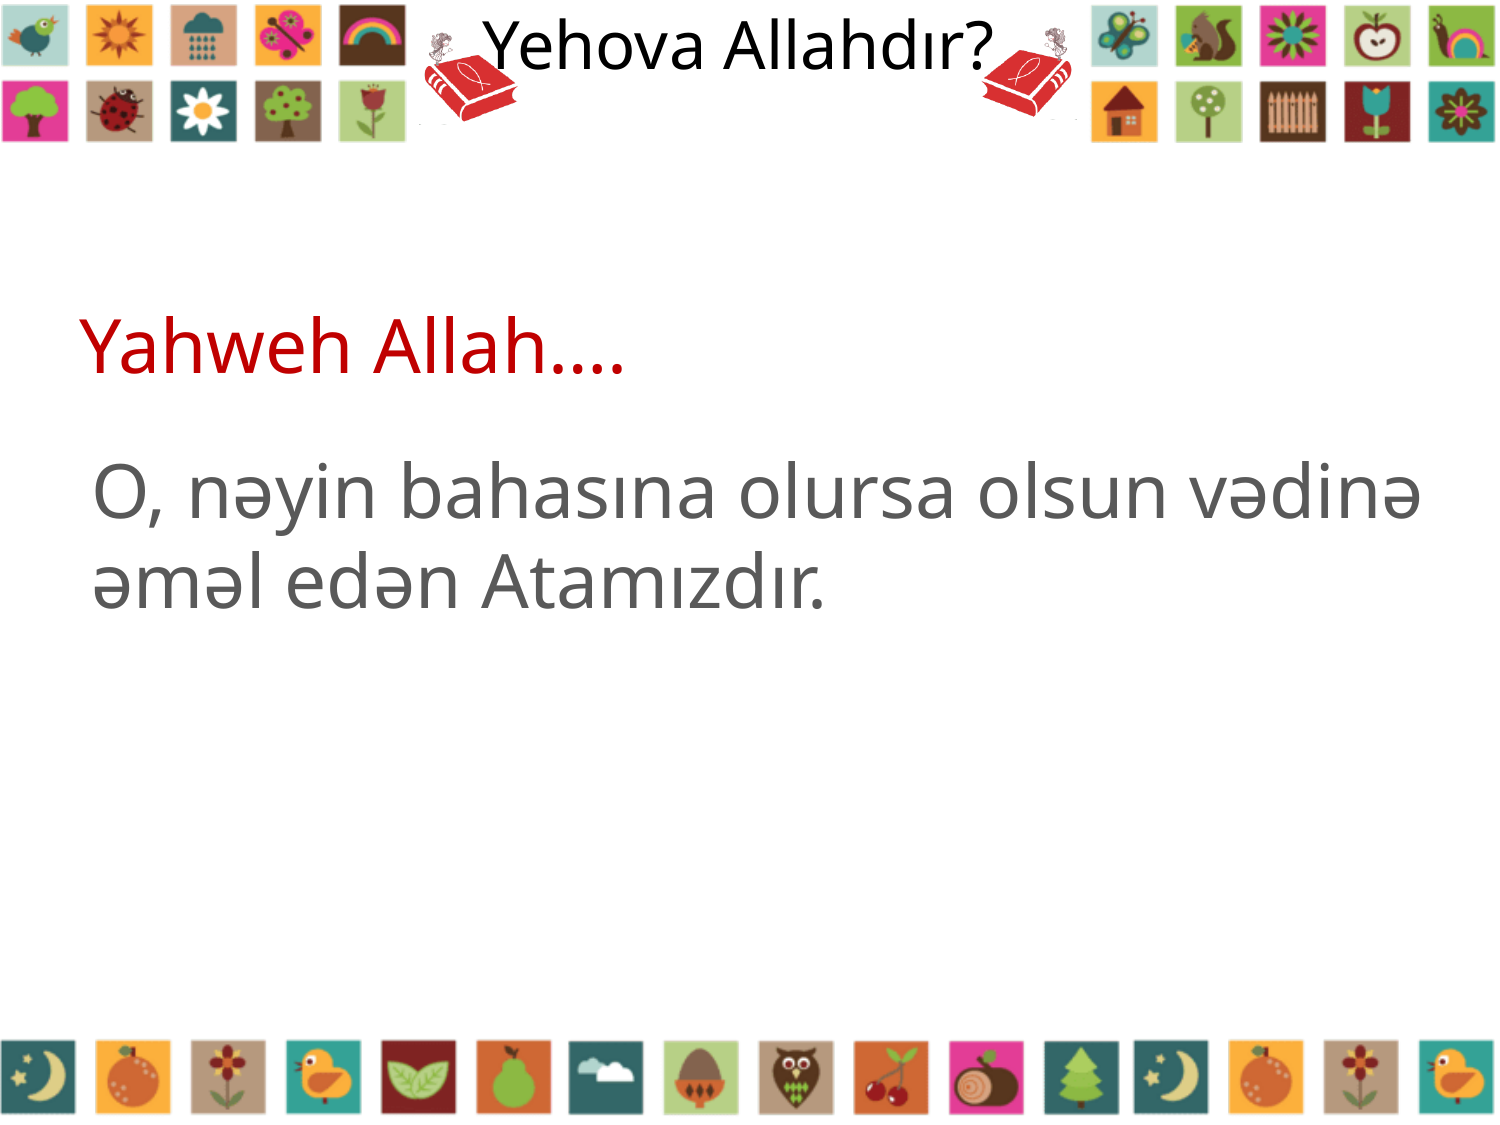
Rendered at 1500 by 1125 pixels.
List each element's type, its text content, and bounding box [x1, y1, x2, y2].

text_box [0, 1028, 1500, 1118]
picture [0, 3, 550, 150]
picture [950, 3, 1500, 150]
text_box Yahweh Allah…. [64, 290, 1412, 396]
text_box Yehova Allahdır? [414, 0, 1080, 91]
text_box O, nəyin bahasına olursa olsun vədinə əməl edən Atamızdır. [76, 436, 1447, 632]
